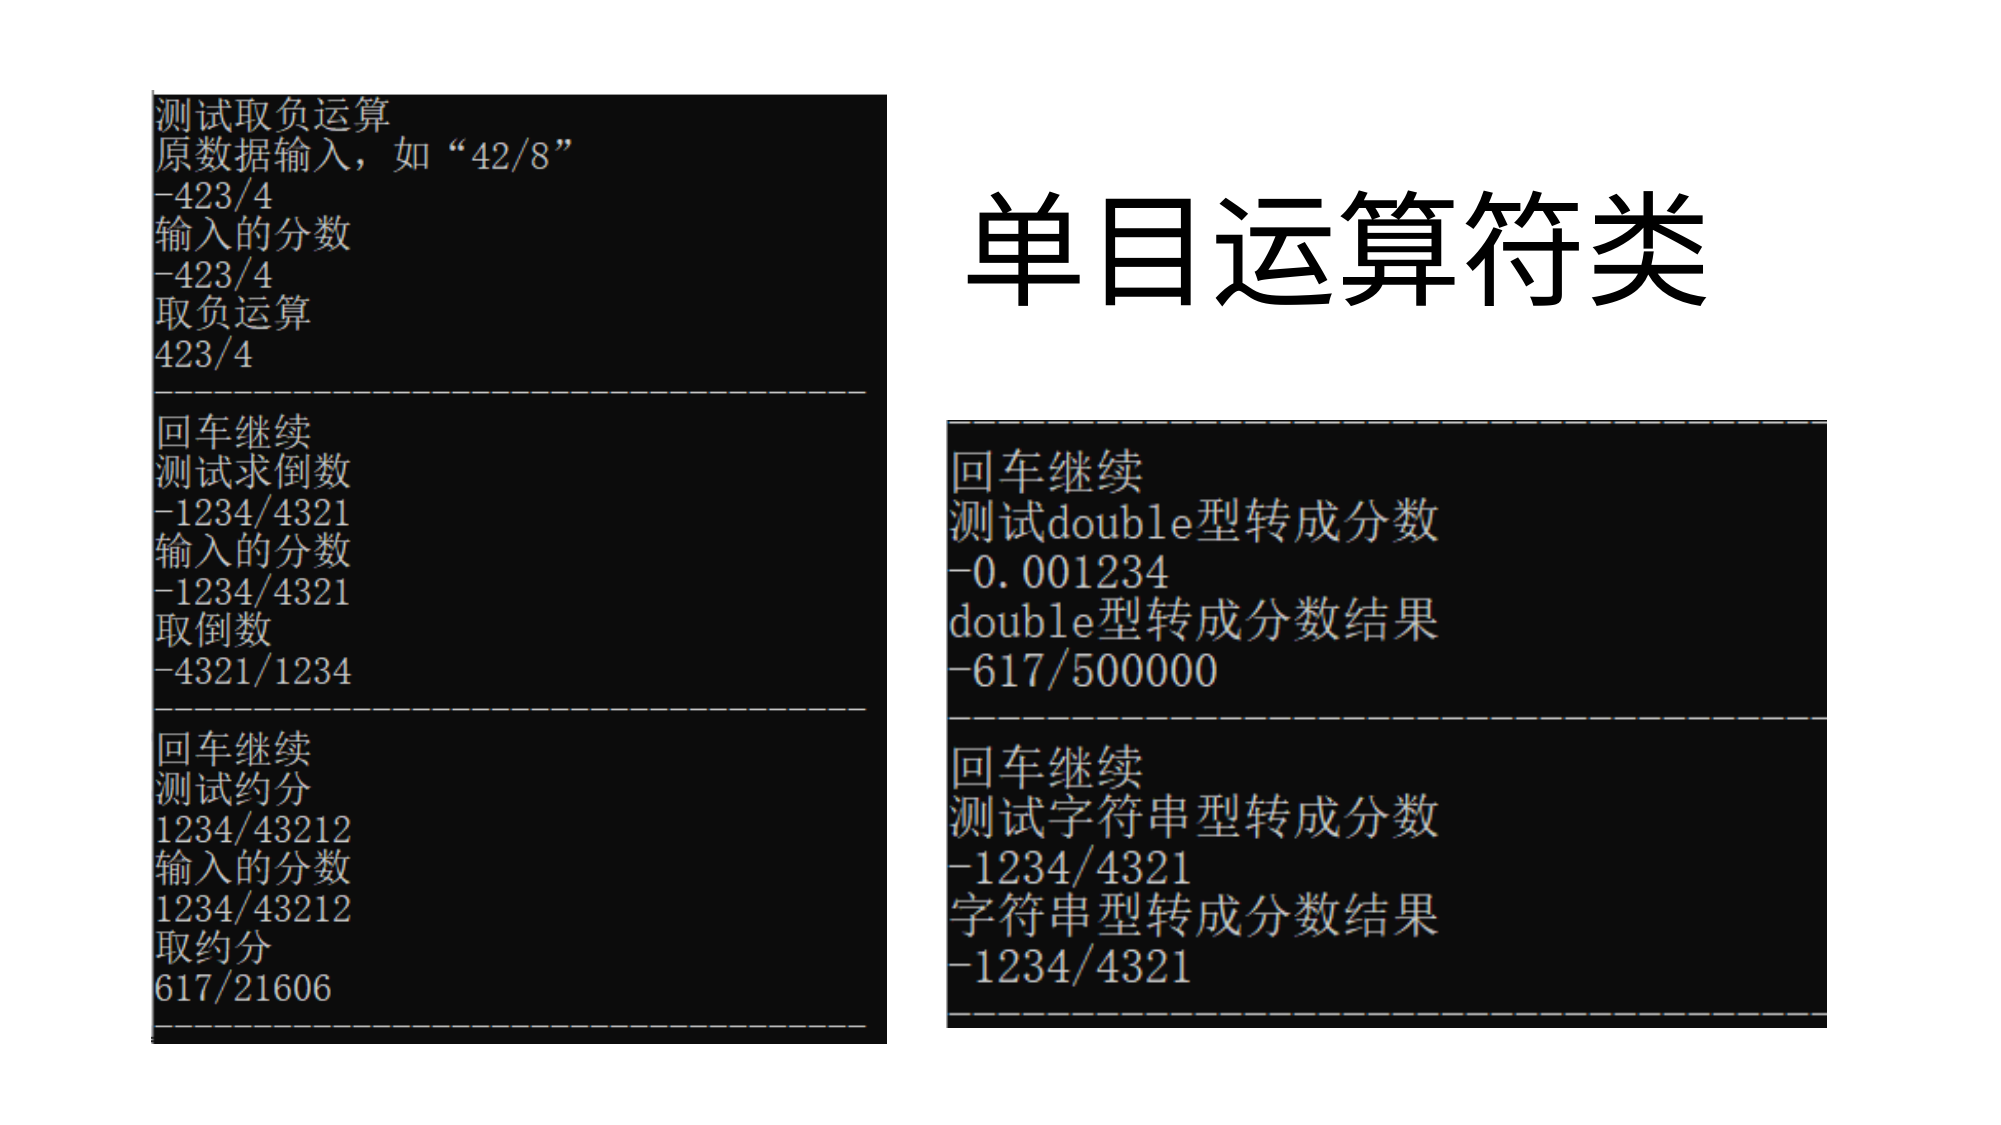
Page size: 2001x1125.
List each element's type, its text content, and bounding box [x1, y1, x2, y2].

text_box 单目运算符类 [946, 164, 1743, 330]
picture [946, 420, 1827, 1028]
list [151, 90, 887, 1044]
